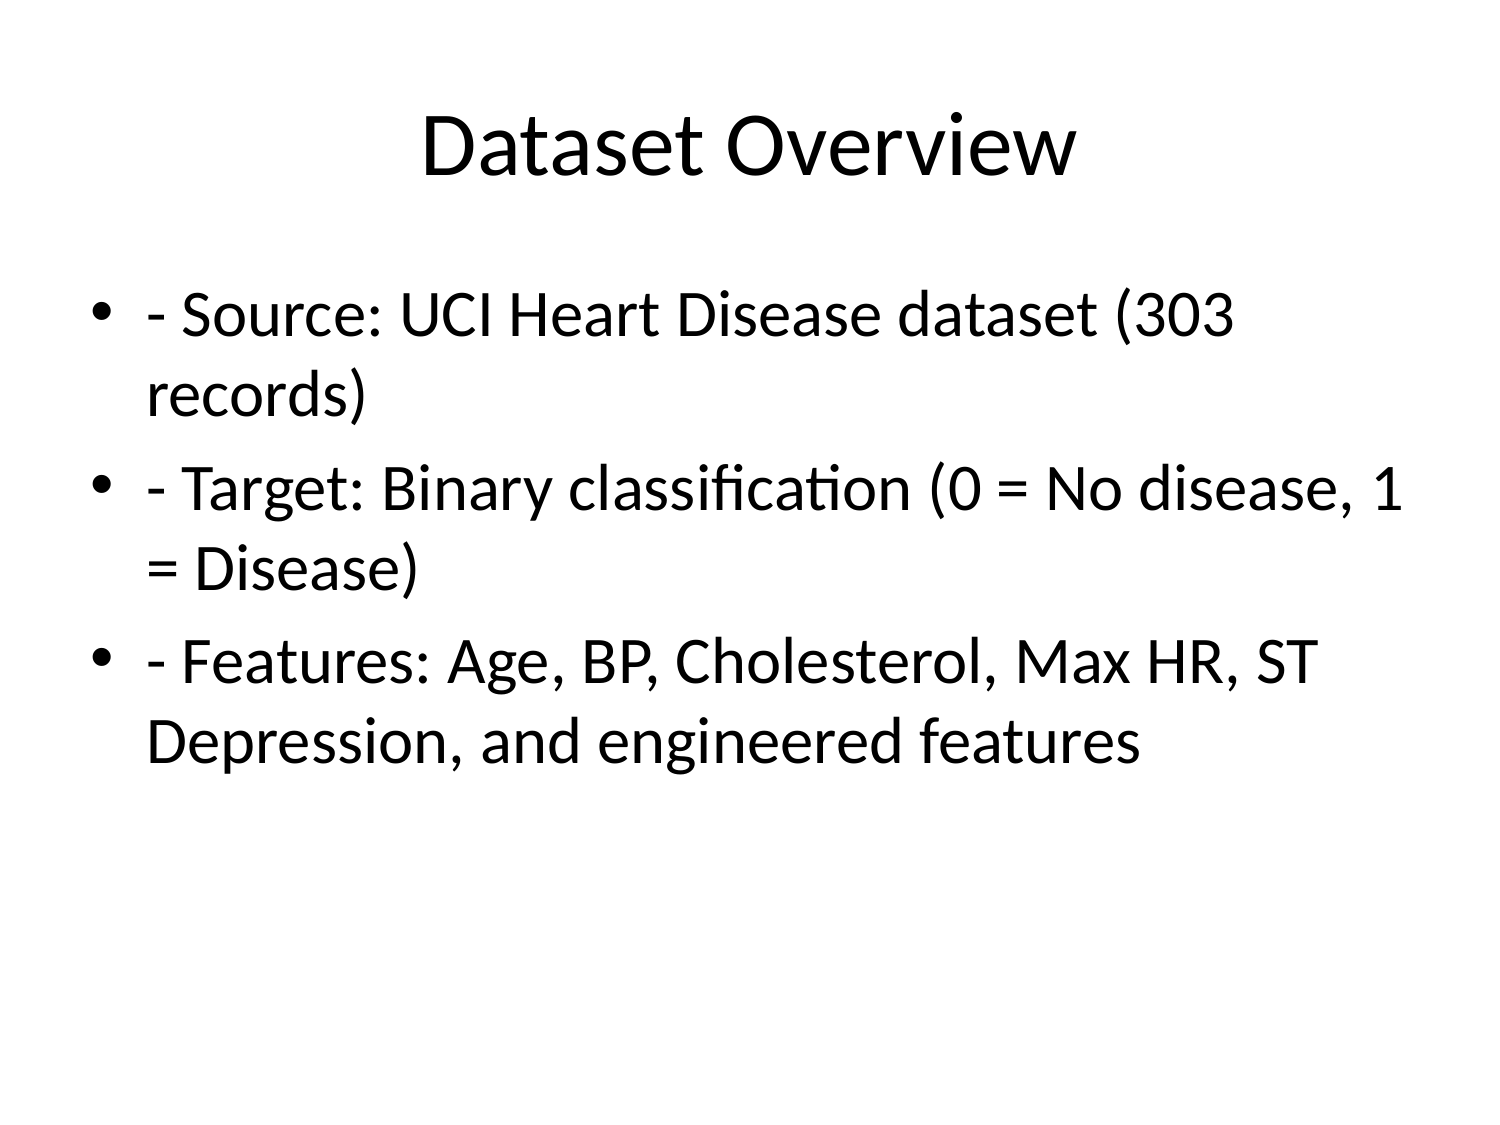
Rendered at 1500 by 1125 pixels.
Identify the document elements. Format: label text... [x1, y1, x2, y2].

title Dataset Overview [75, 45, 1425, 233]
list - Source: UCI Heart Disease dataset (303 records) - Target: Binary classification (0 = No disease, 1 = Disease) - Features: Age, BP, Cholesterol, Max HR, ST Depression, and engineered features [75, 262, 1425, 1005]
